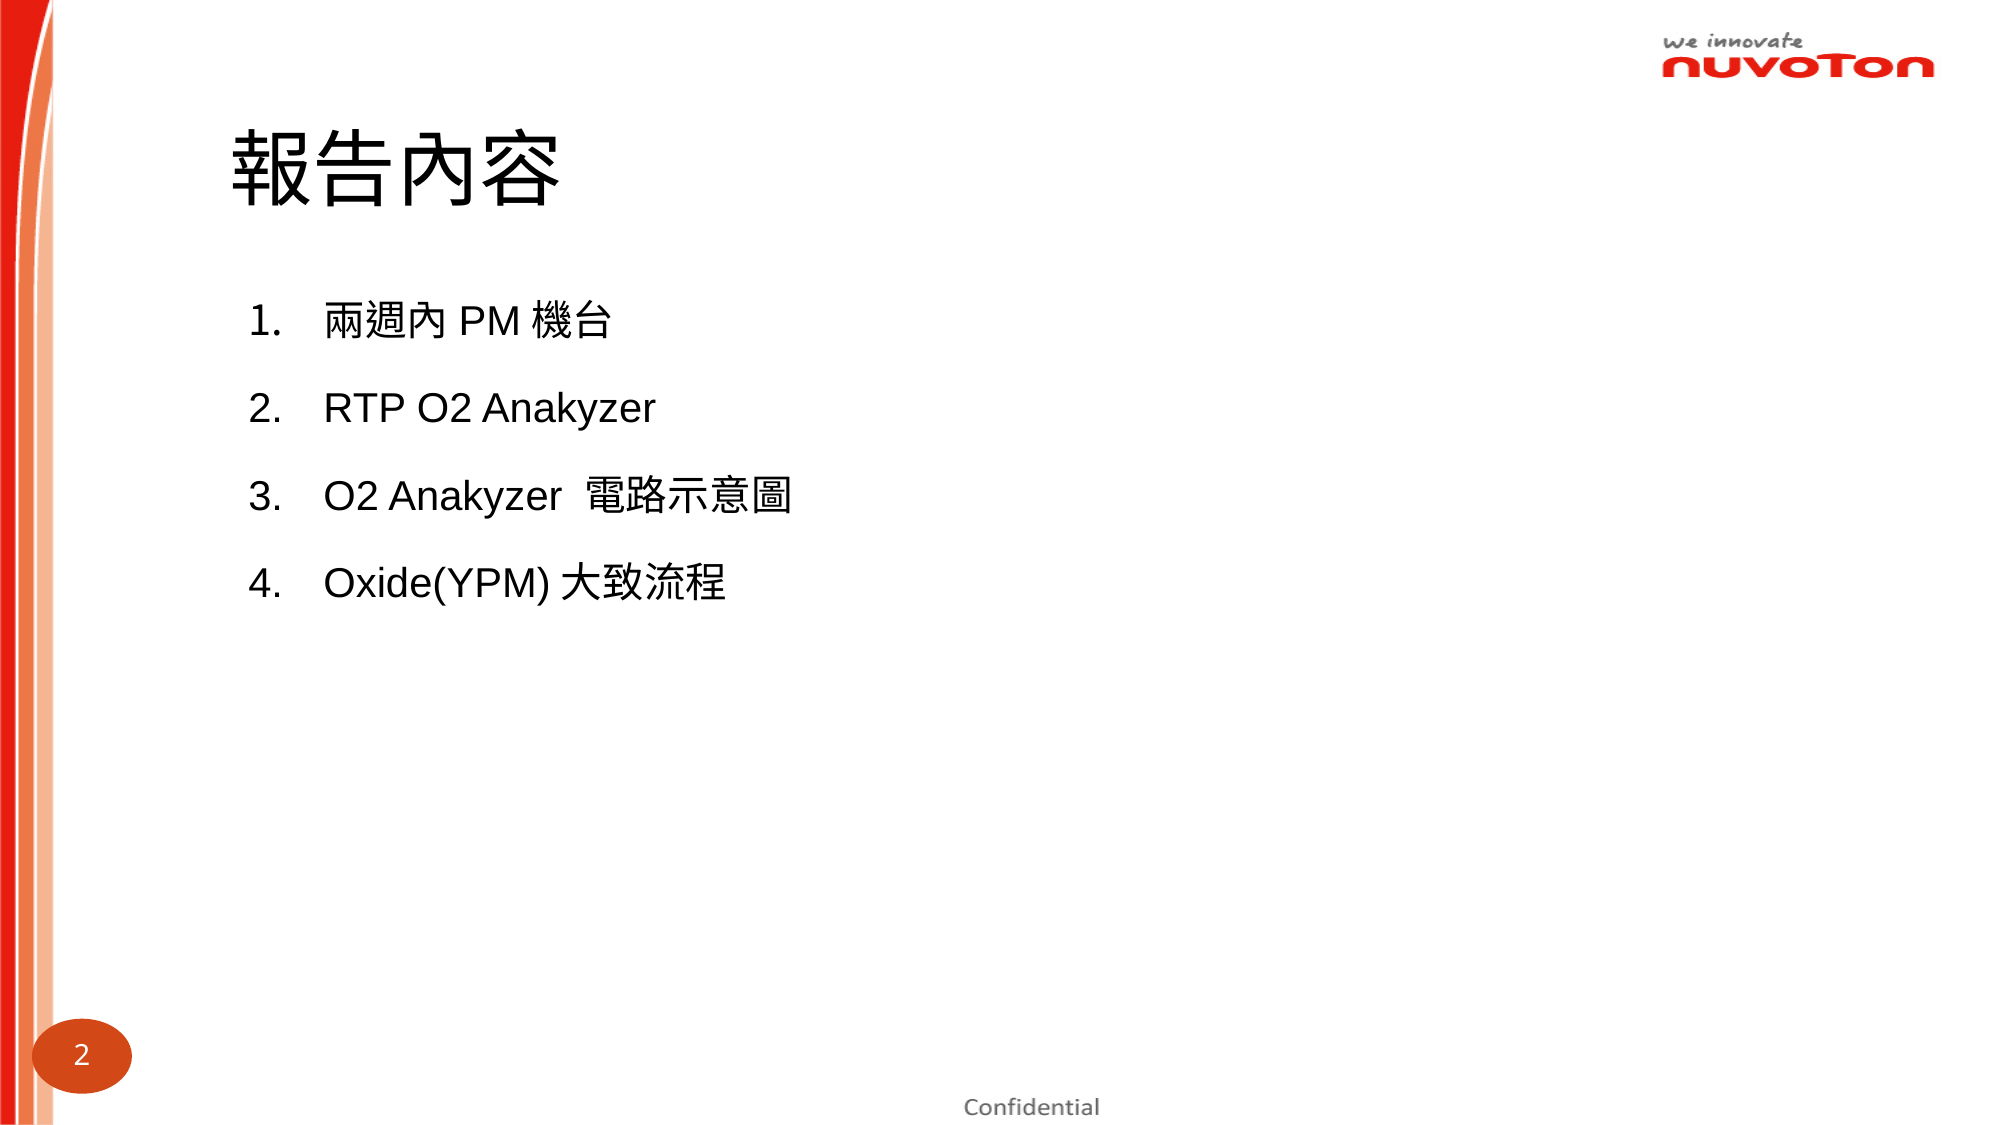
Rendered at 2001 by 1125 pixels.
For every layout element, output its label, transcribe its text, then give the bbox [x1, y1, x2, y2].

picture [0, 0, 2000, 1125]
text_box 報告內容 [214, 109, 578, 224]
slide_number 2 [31, 1018, 132, 1094]
text_box 兩週內PM機台 RTP O2 Anakyzer O2 Anakyzer 電路示意圖 Oxide(YPM)大致流程 [233, 286, 808, 964]
